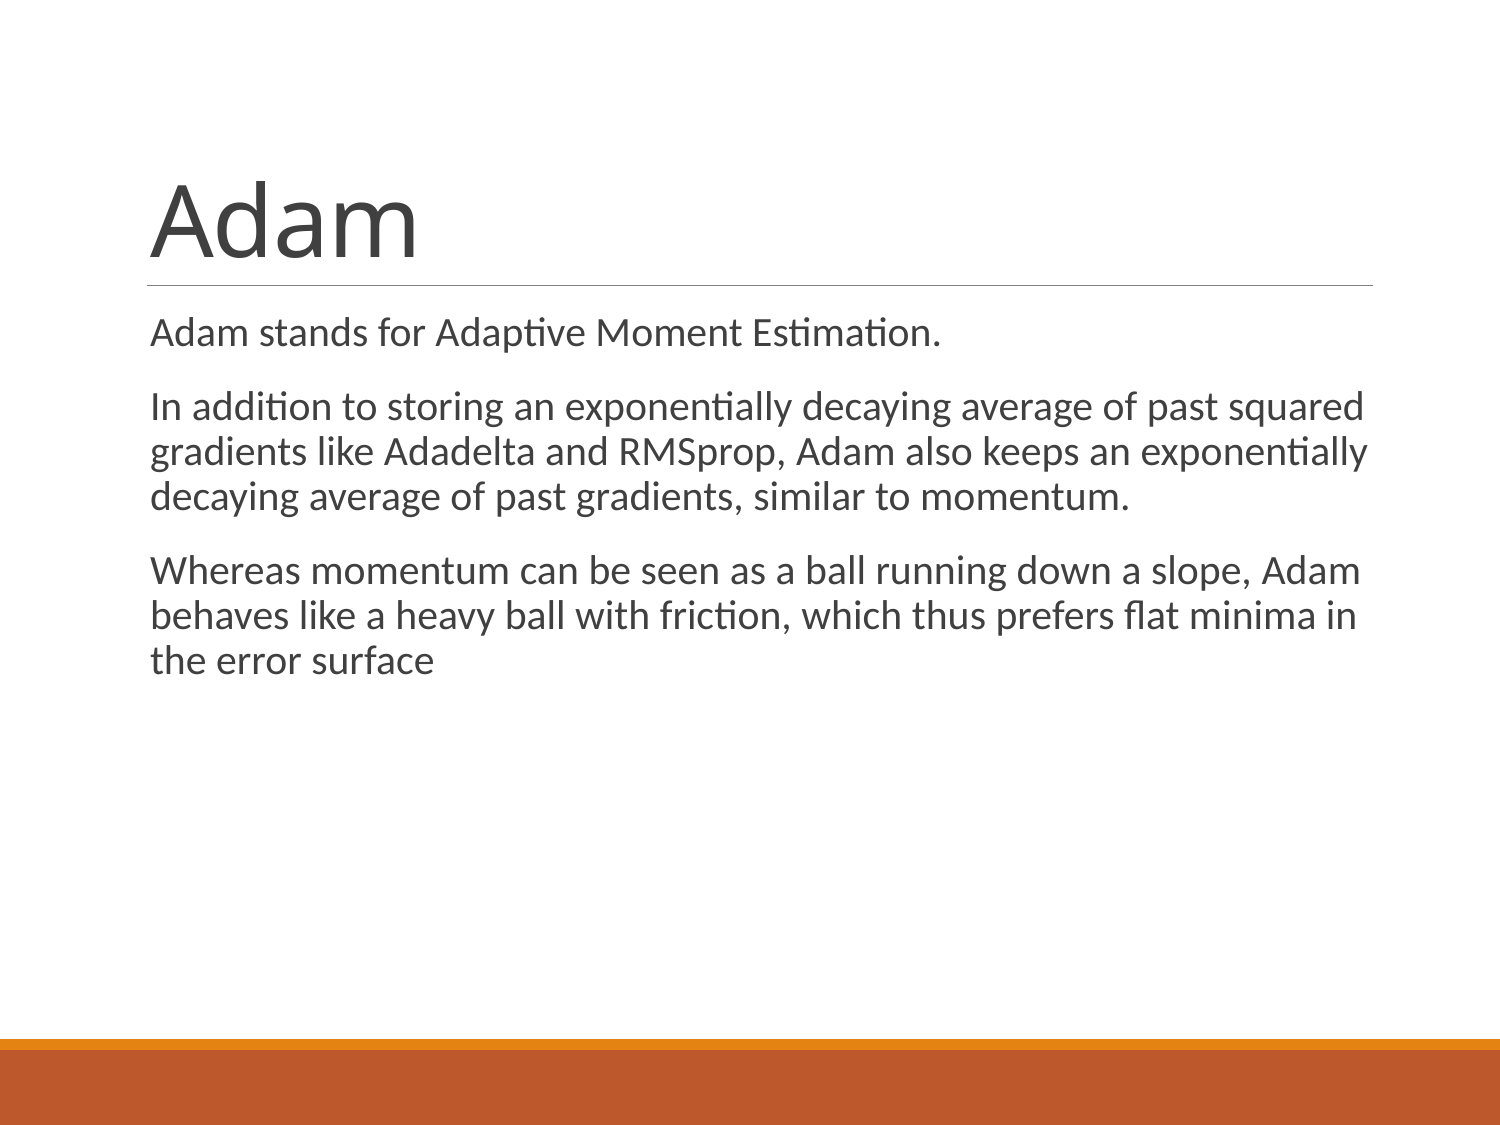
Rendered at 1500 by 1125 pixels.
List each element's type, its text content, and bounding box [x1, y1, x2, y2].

title Adam [135, 47, 1373, 285]
list Adam stands for Adaptive Moment Estimation. In addition to storing an exponentially decaying average of past squared gradients like Adadelta and RMSprop, Adam also keeps an exponentially decaying average of past gradients, similar to momentum. Whereas momentum can be seen as a ball running down a slope, Adam behaves like a heavy ball with friction, which thus prefers flat minima in the error surface [135, 302, 1373, 963]
